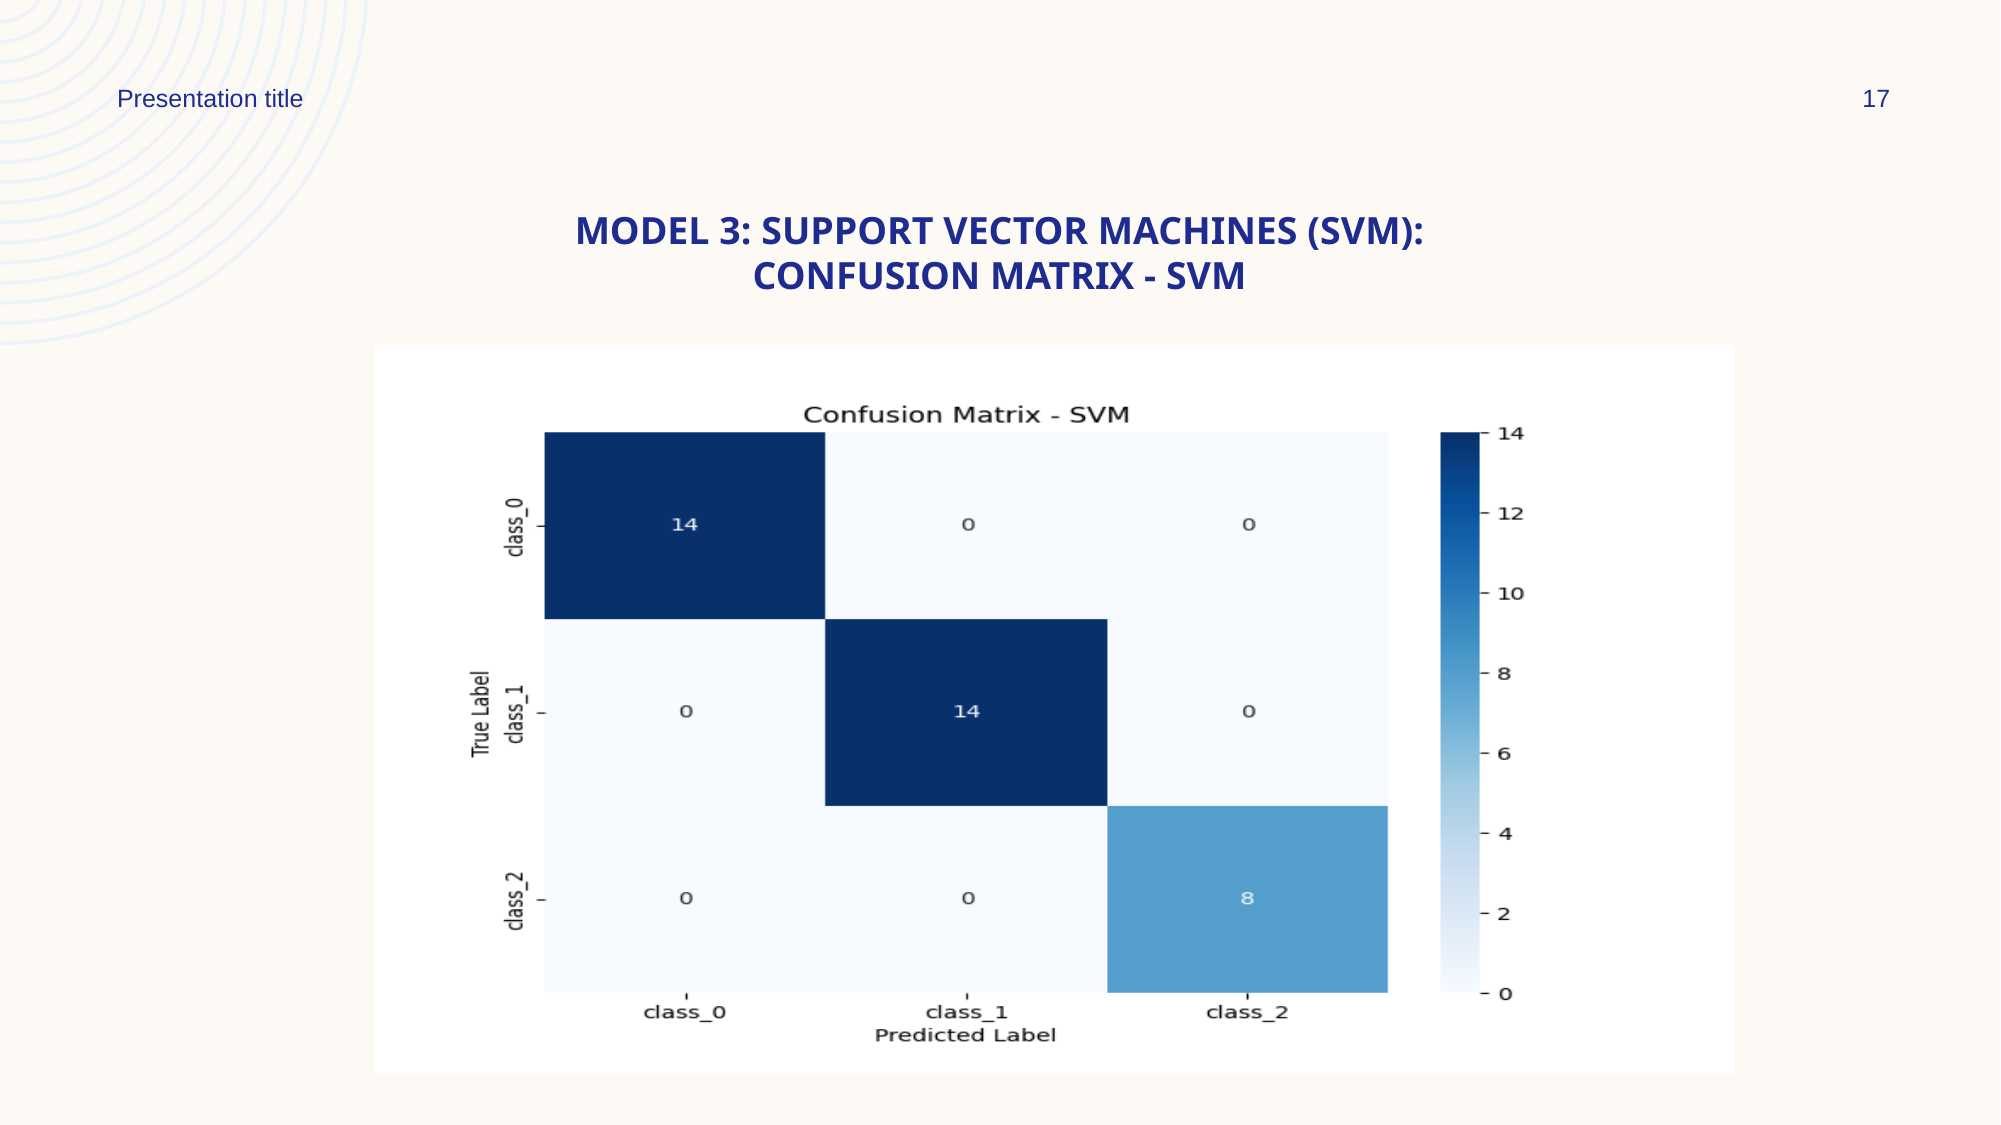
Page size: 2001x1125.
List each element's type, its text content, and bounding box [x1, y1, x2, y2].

footer Presentation title [101, 75, 627, 120]
title Model 3: Support Vector Machines (SVM): confusion matrix - svm [124, 199, 1875, 326]
slide_number 17 [1795, 75, 1958, 120]
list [374, 344, 1735, 1073]
